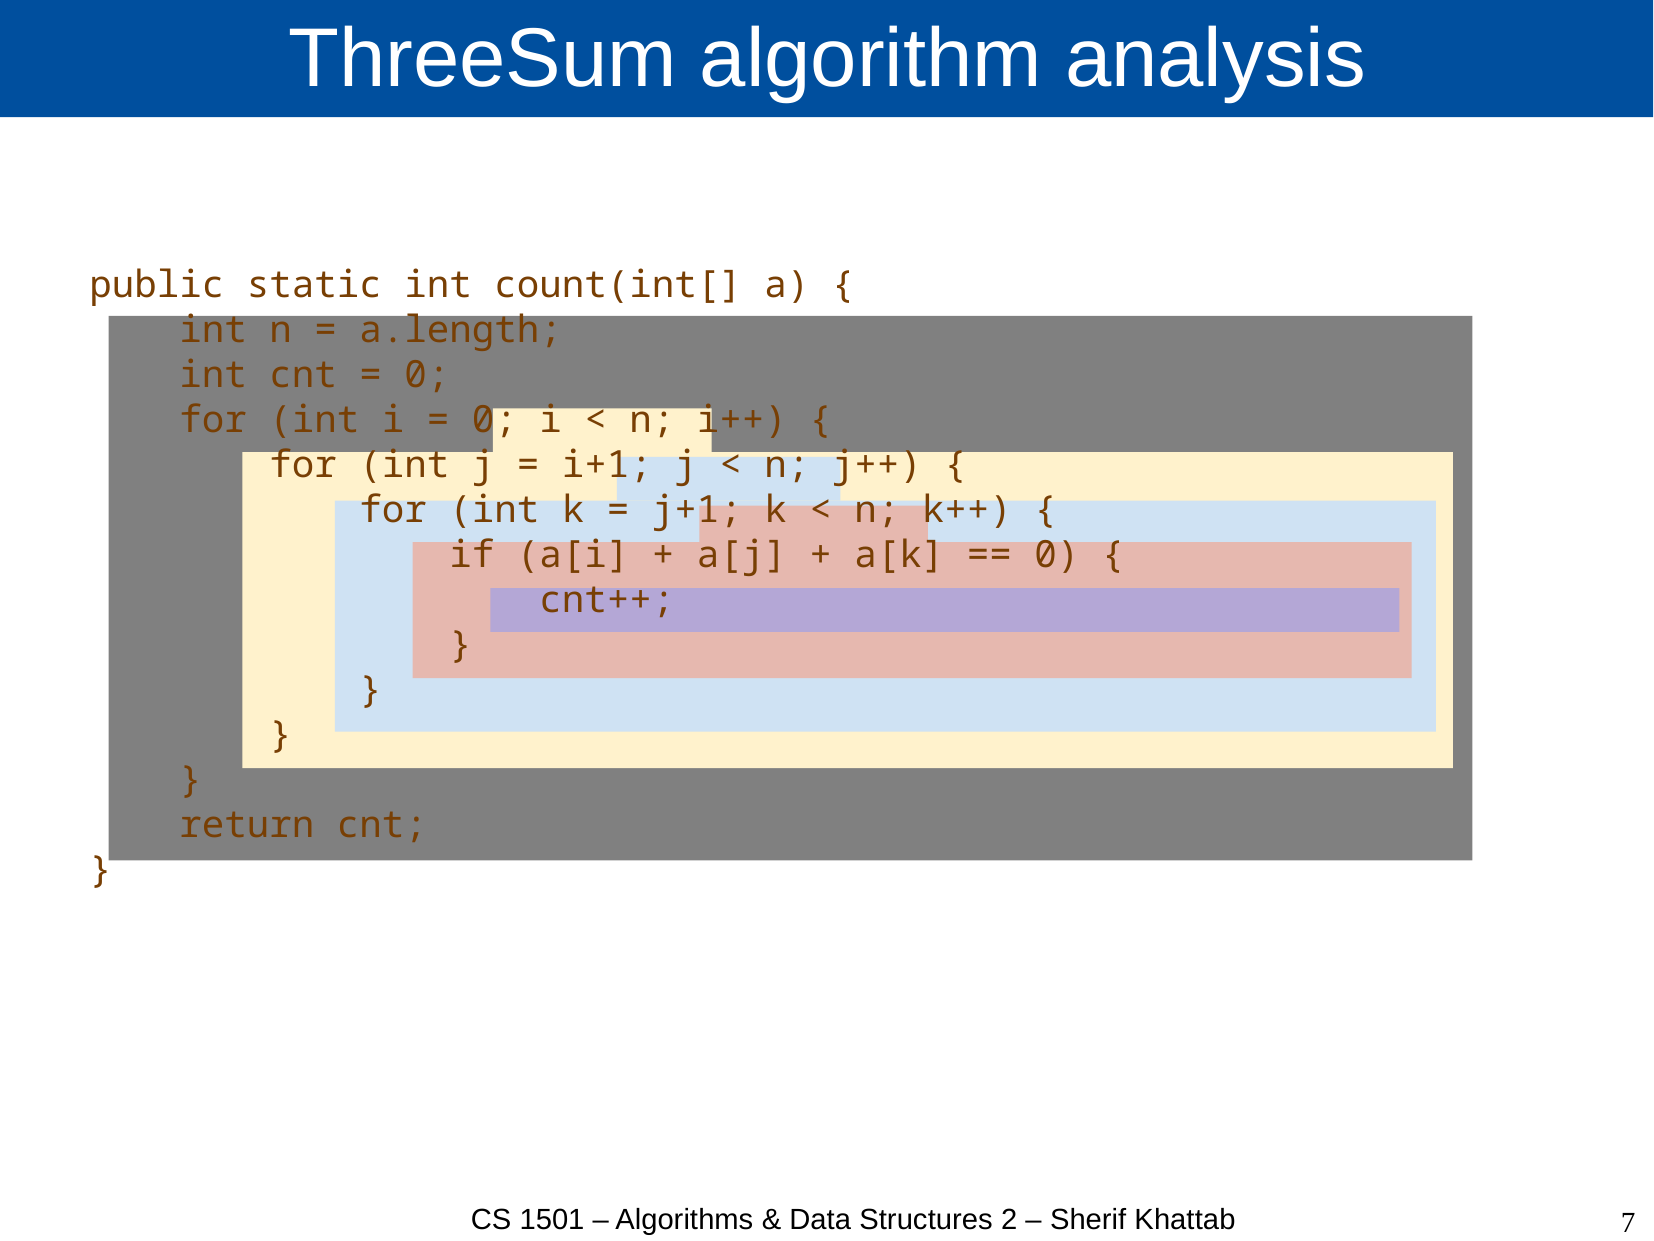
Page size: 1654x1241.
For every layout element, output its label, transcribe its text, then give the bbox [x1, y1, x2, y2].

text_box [412, 505, 1412, 679]
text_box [242, 407, 1454, 769]
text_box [334, 456, 1437, 732]
footer CS 1501 – Algorithms & Data Structures 2 – Sherif Khattab [460, 1202, 1248, 1241]
slide_number 7 [1272, 1178, 1653, 1241]
text_box [1425, 315, 1473, 861]
text_box public static int count(int[] a) { int n = a.length; int cnt = 0; for (int i = 0; i < n; i++) { for (int j = i+1; j < n; j++) { for (int k = j+1; k < n; k++) { if (a[i] + a[j] + a[k] == 0) { cnt++; } } } } return cnt; } [74, 245, 1425, 896]
title ThreeSum algorithm analysis [0, 0, 1654, 118]
